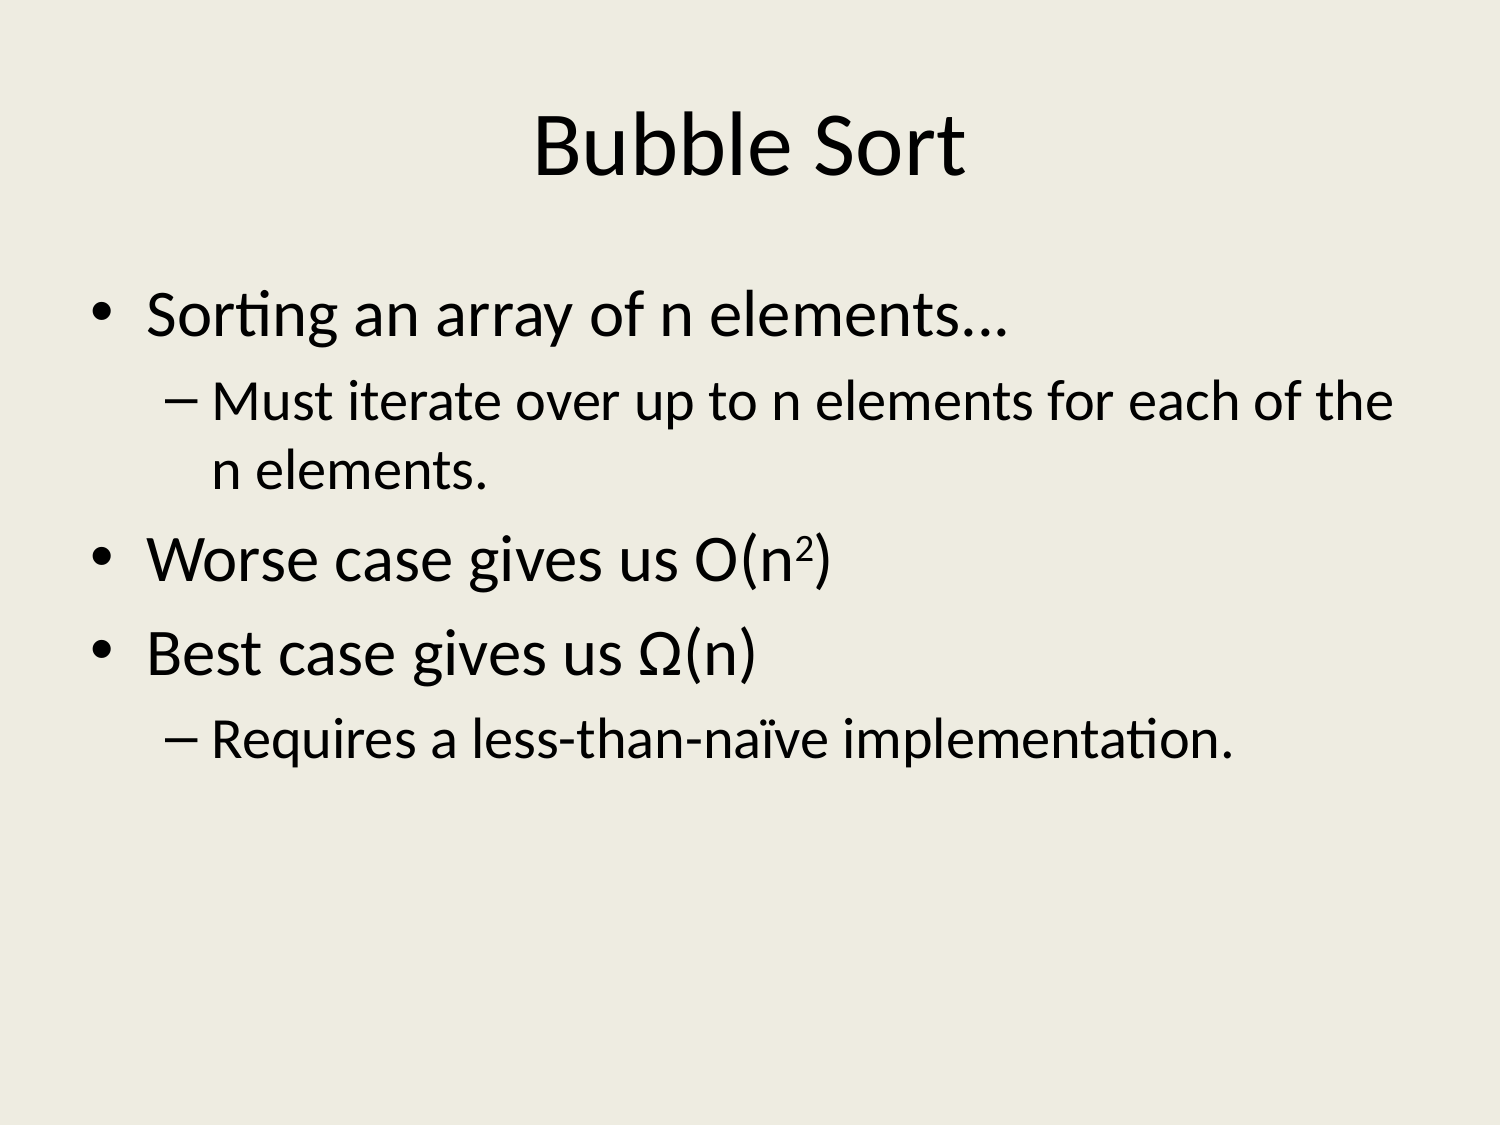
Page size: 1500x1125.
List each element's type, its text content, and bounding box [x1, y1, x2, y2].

list Sorting an array of n elements... Must iterate over up to n elements for each of the n elements. Worse case gives us O(n2) Best case gives us Ω(n) Requires a less-than-naïve implementation. [75, 262, 1425, 1005]
title Bubble Sort [75, 45, 1425, 233]
